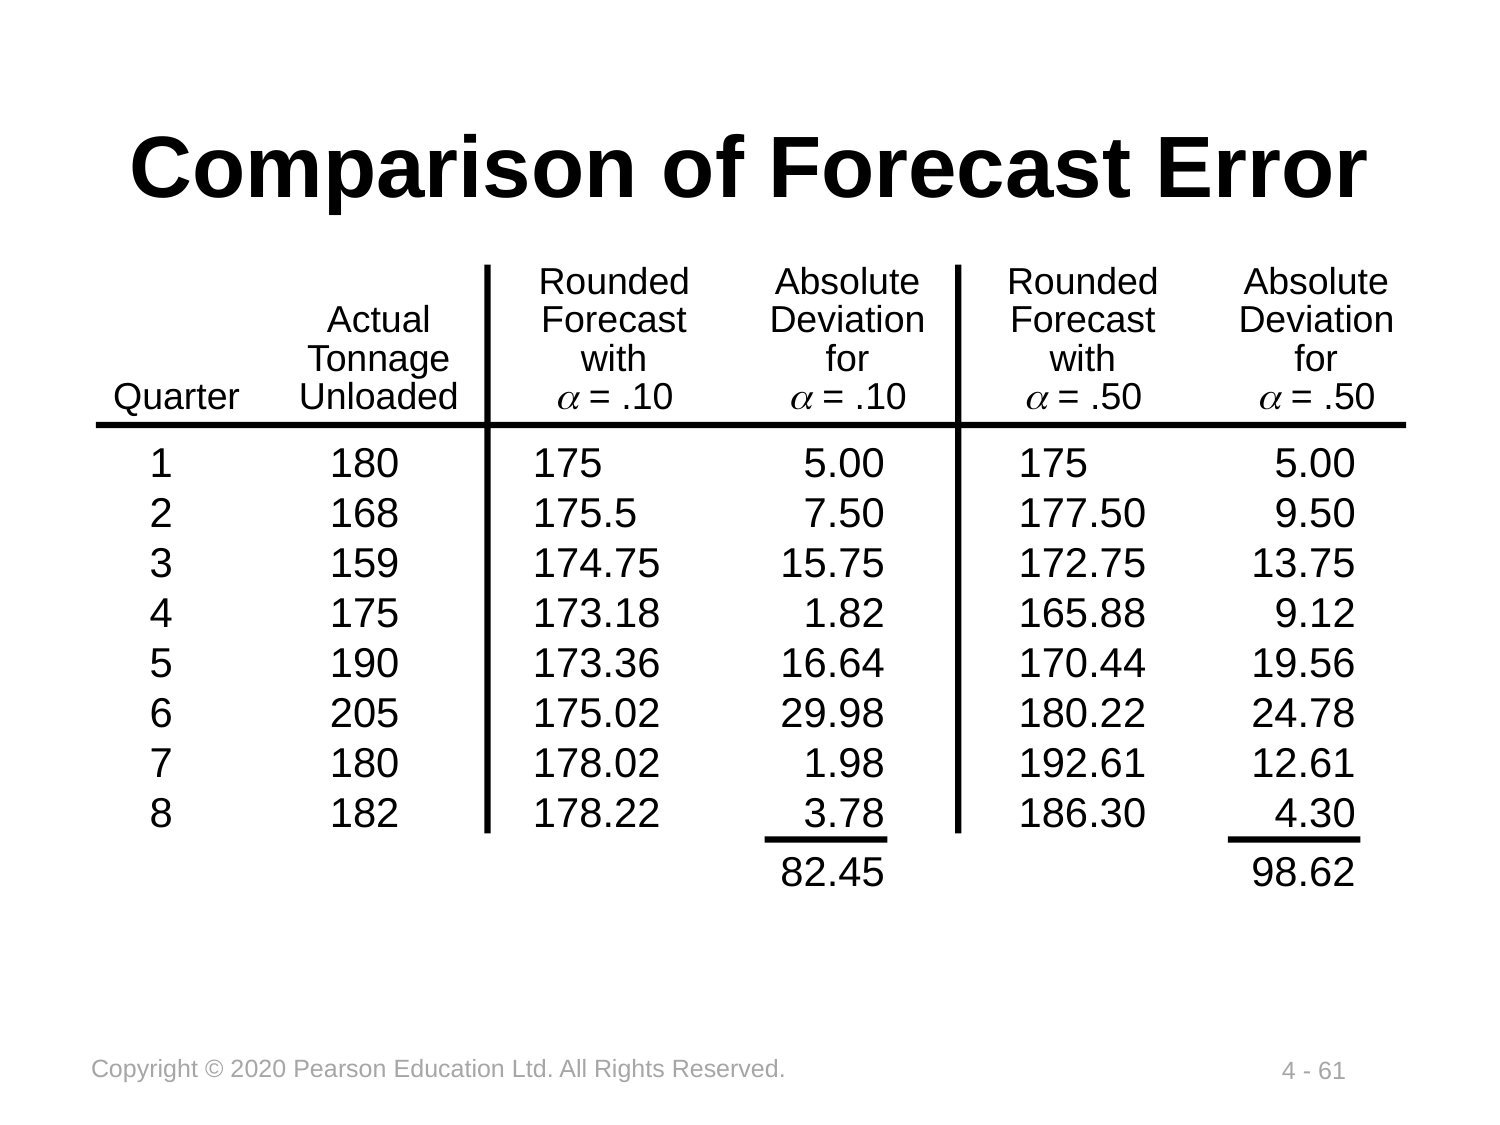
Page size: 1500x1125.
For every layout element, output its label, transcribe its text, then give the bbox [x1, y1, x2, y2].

title Comparison of Forecast Error [112, 54, 1388, 255]
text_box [72, 256, 1432, 954]
